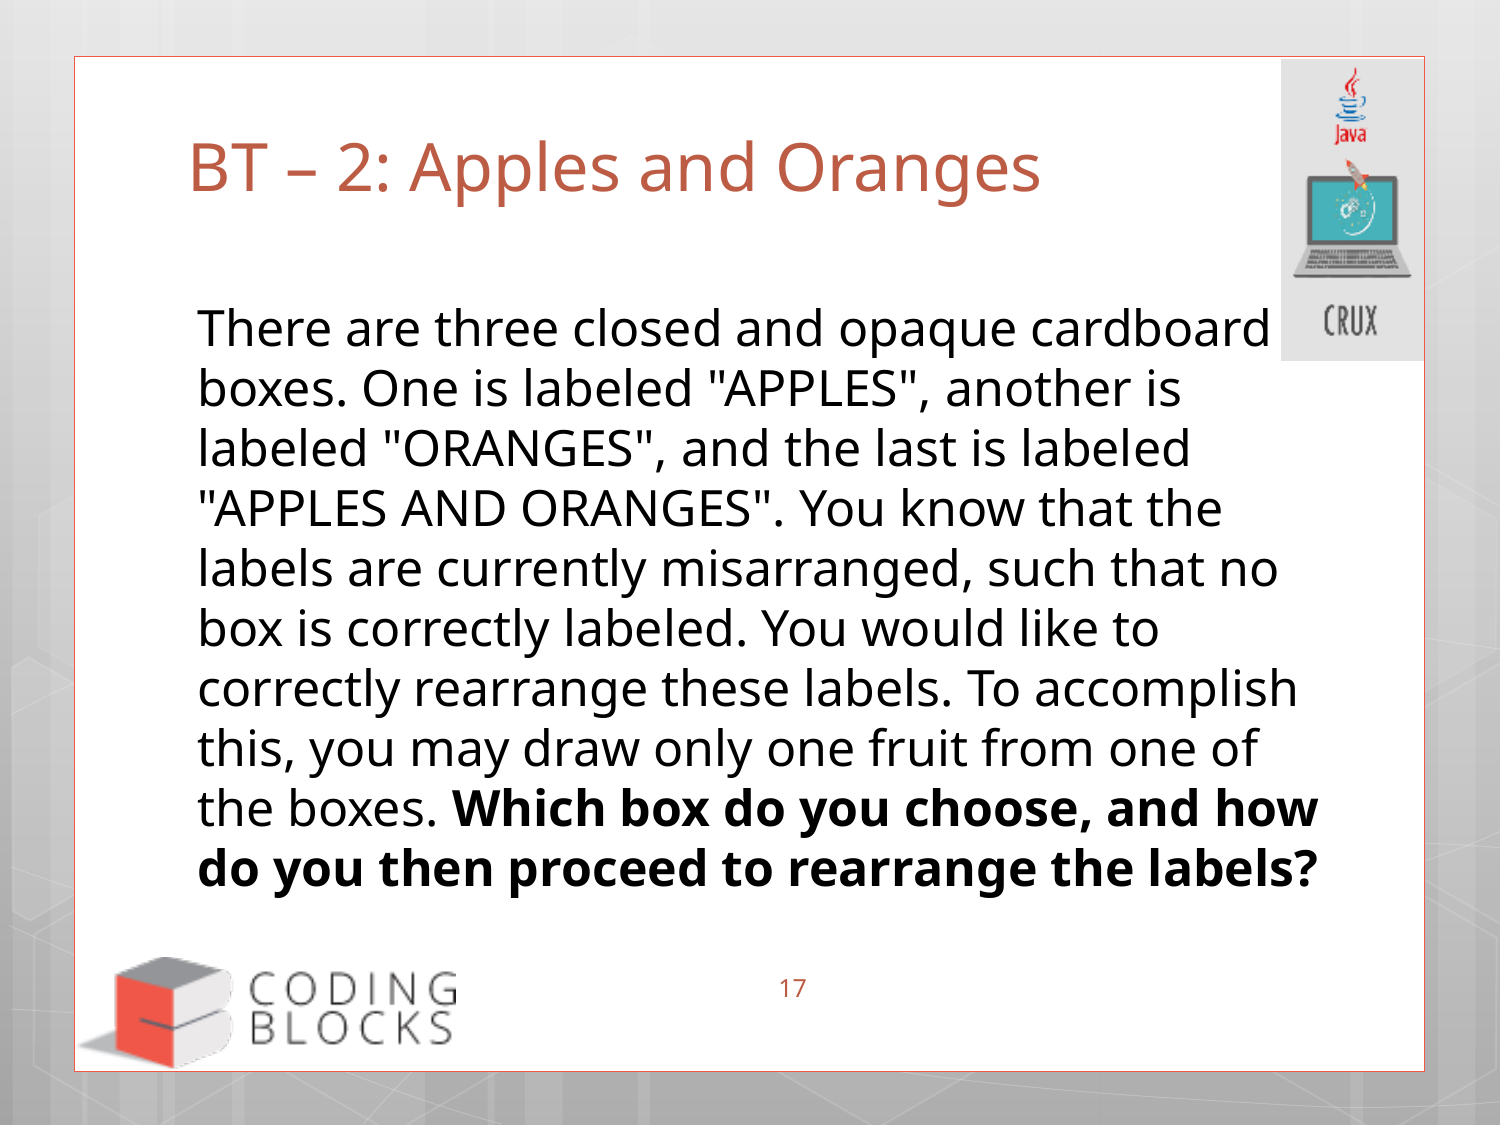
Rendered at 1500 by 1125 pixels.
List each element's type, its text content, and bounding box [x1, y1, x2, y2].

title BT – 2: Apples and Oranges [172, 118, 1352, 213]
list There are three closed and opaque cardboard boxes. One is labeled "APPLES", another is labeled "ORANGES", and the last is labeled "APPLES AND ORANGES". You know that the labels are currently misarranged, such that no box is correctly labeled. You would like to correctly rearrange these labels. To accomplish this, you may draw only one fruit from one of the boxes. Which box do you choose, and how do you then proceed to rearrange the labels? [171, 236, 1351, 957]
picture [1281, 59, 1424, 361]
footer 17 [763, 960, 1352, 1020]
picture [74, 957, 456, 1071]
